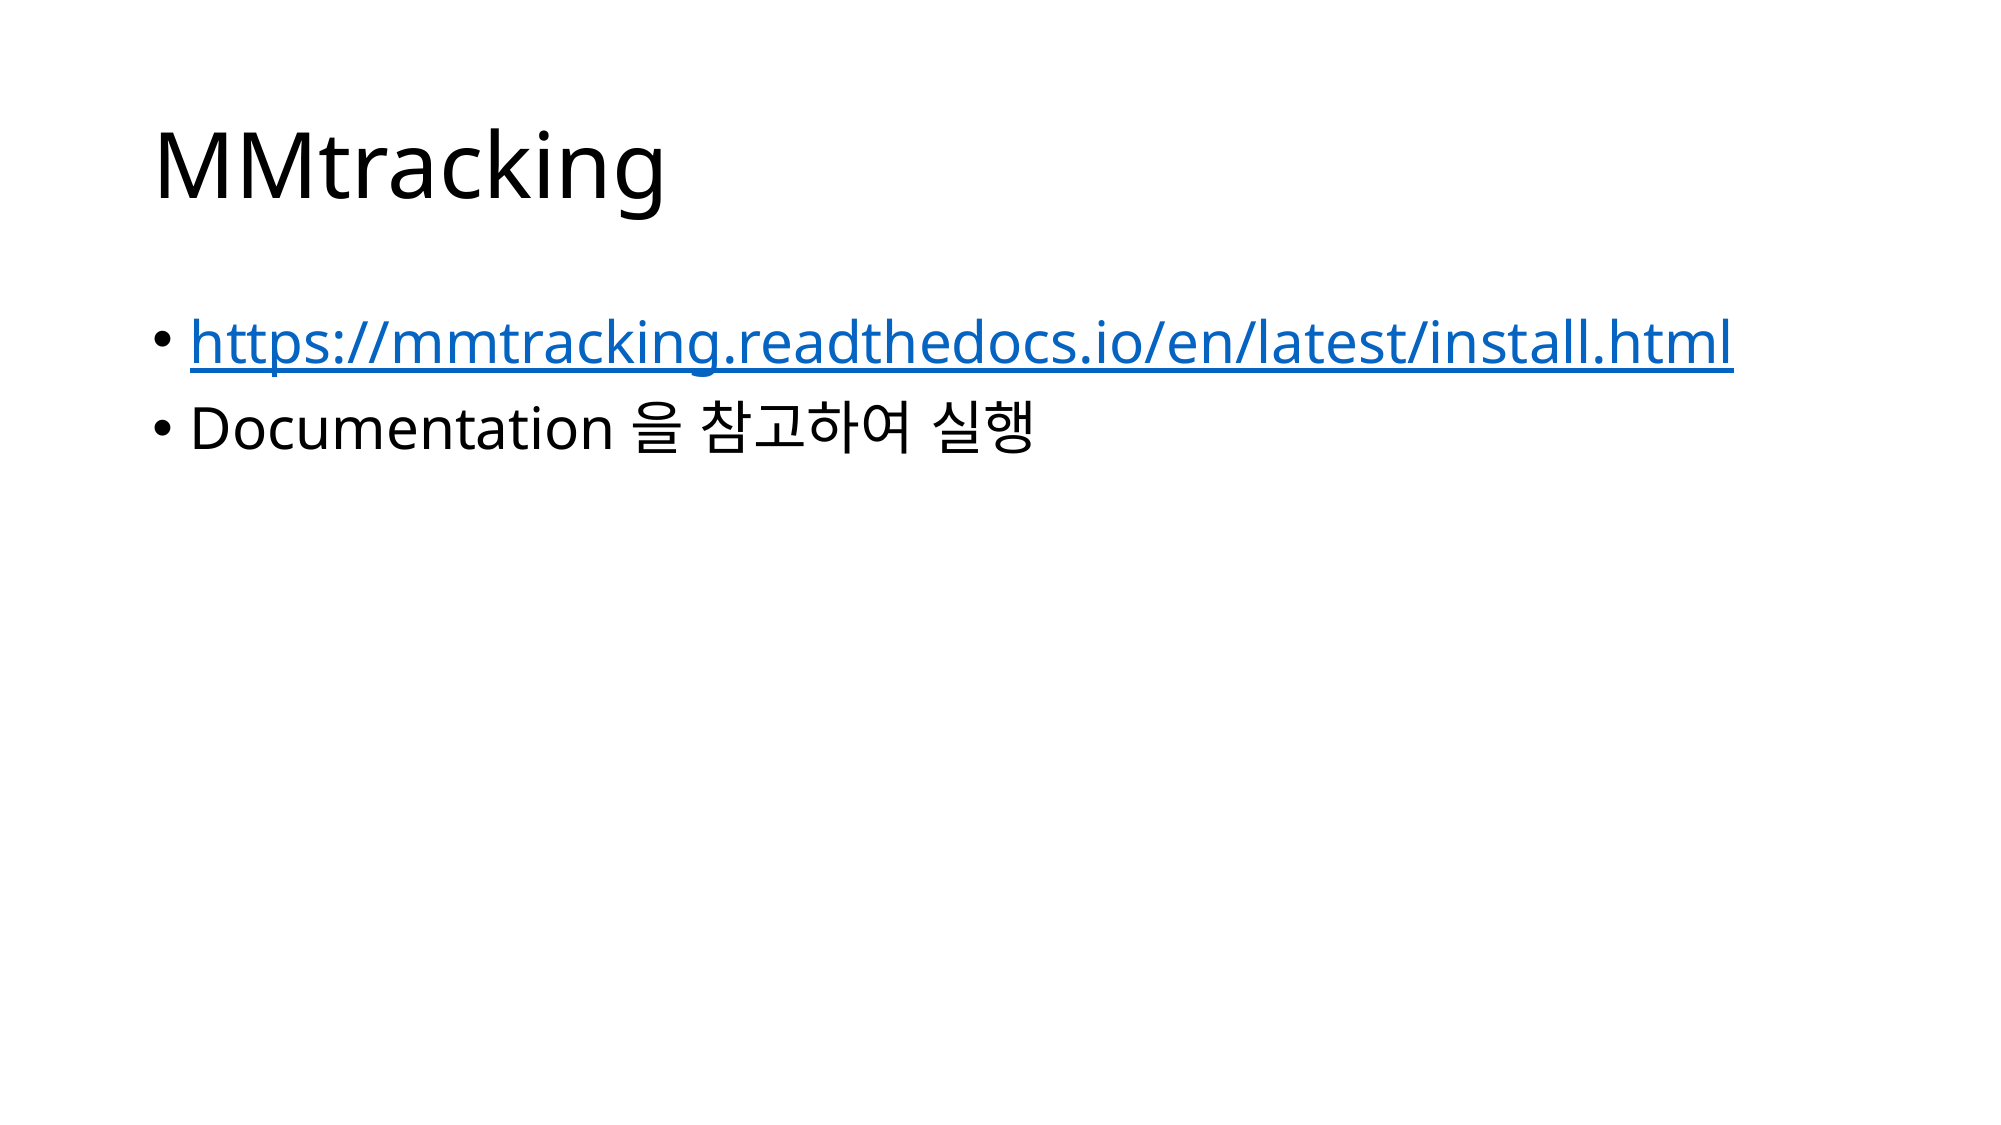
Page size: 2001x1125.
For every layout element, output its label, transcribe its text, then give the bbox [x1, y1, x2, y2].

list https://mmtracking.readthedocs.io/en/latest/install.html Documentation을 참고하여 실행 [137, 299, 1863, 1014]
title MMtracking [137, 59, 1863, 278]
